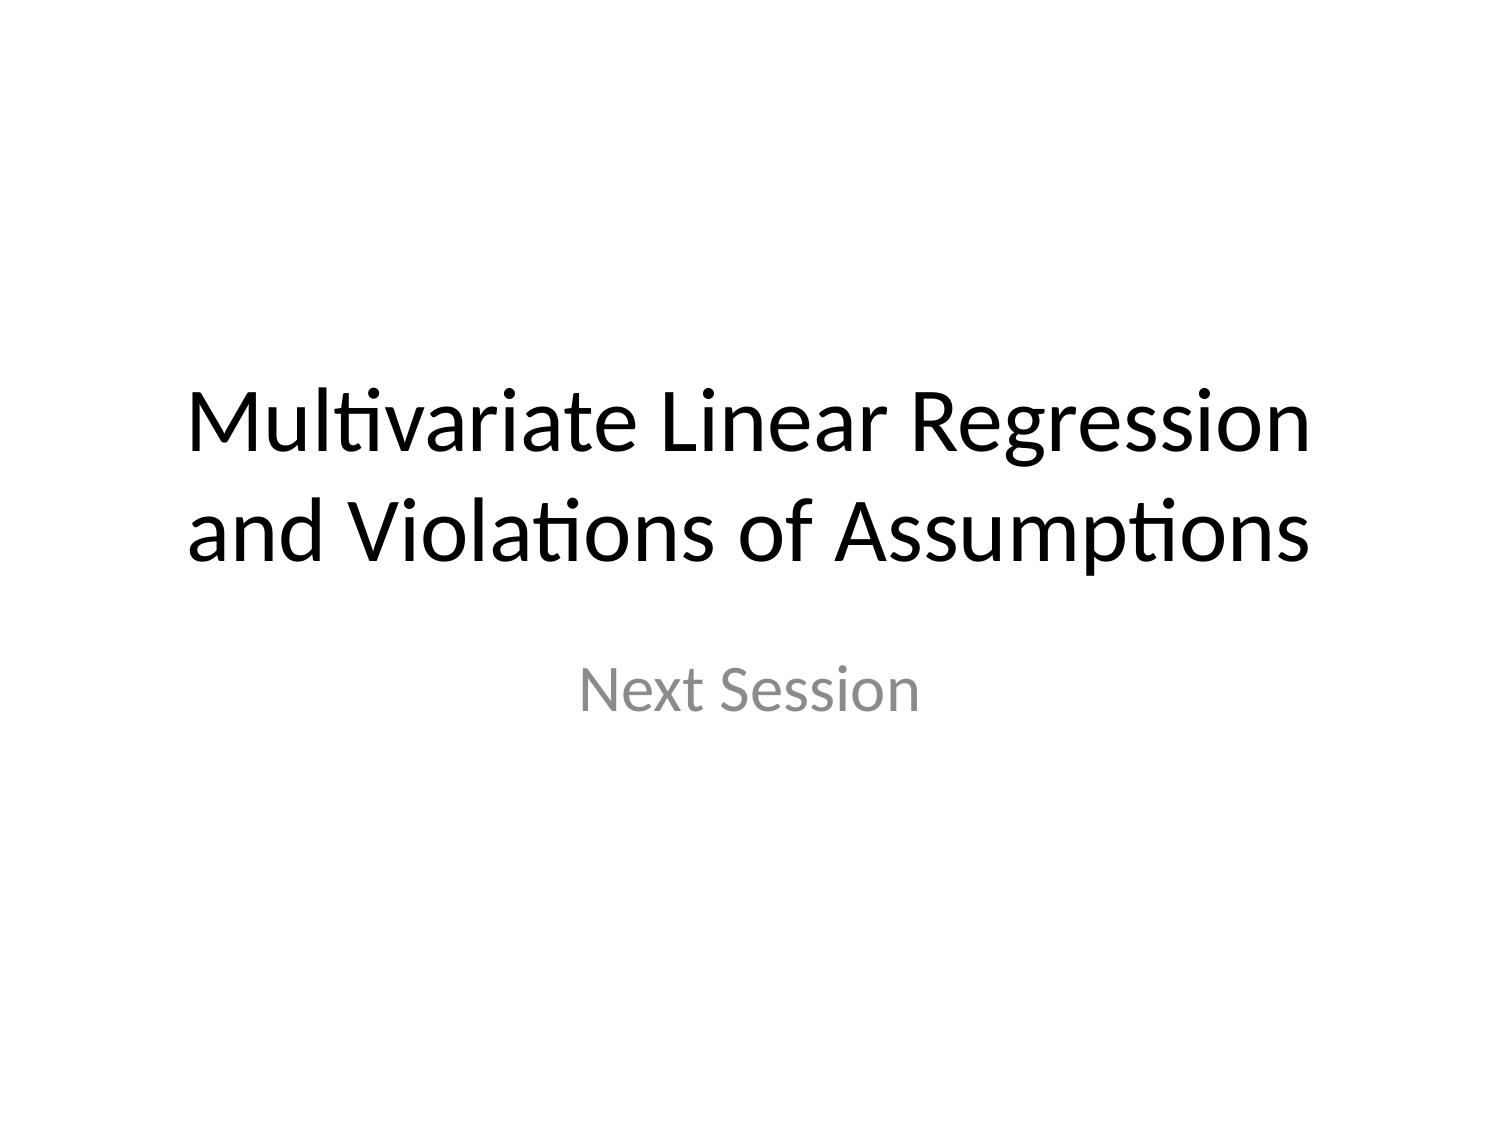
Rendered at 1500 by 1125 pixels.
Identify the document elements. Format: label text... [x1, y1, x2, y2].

title Multivariate Linear Regression and Violations of Assumptions [112, 349, 1388, 591]
subtitle Next Session [225, 637, 1275, 925]
